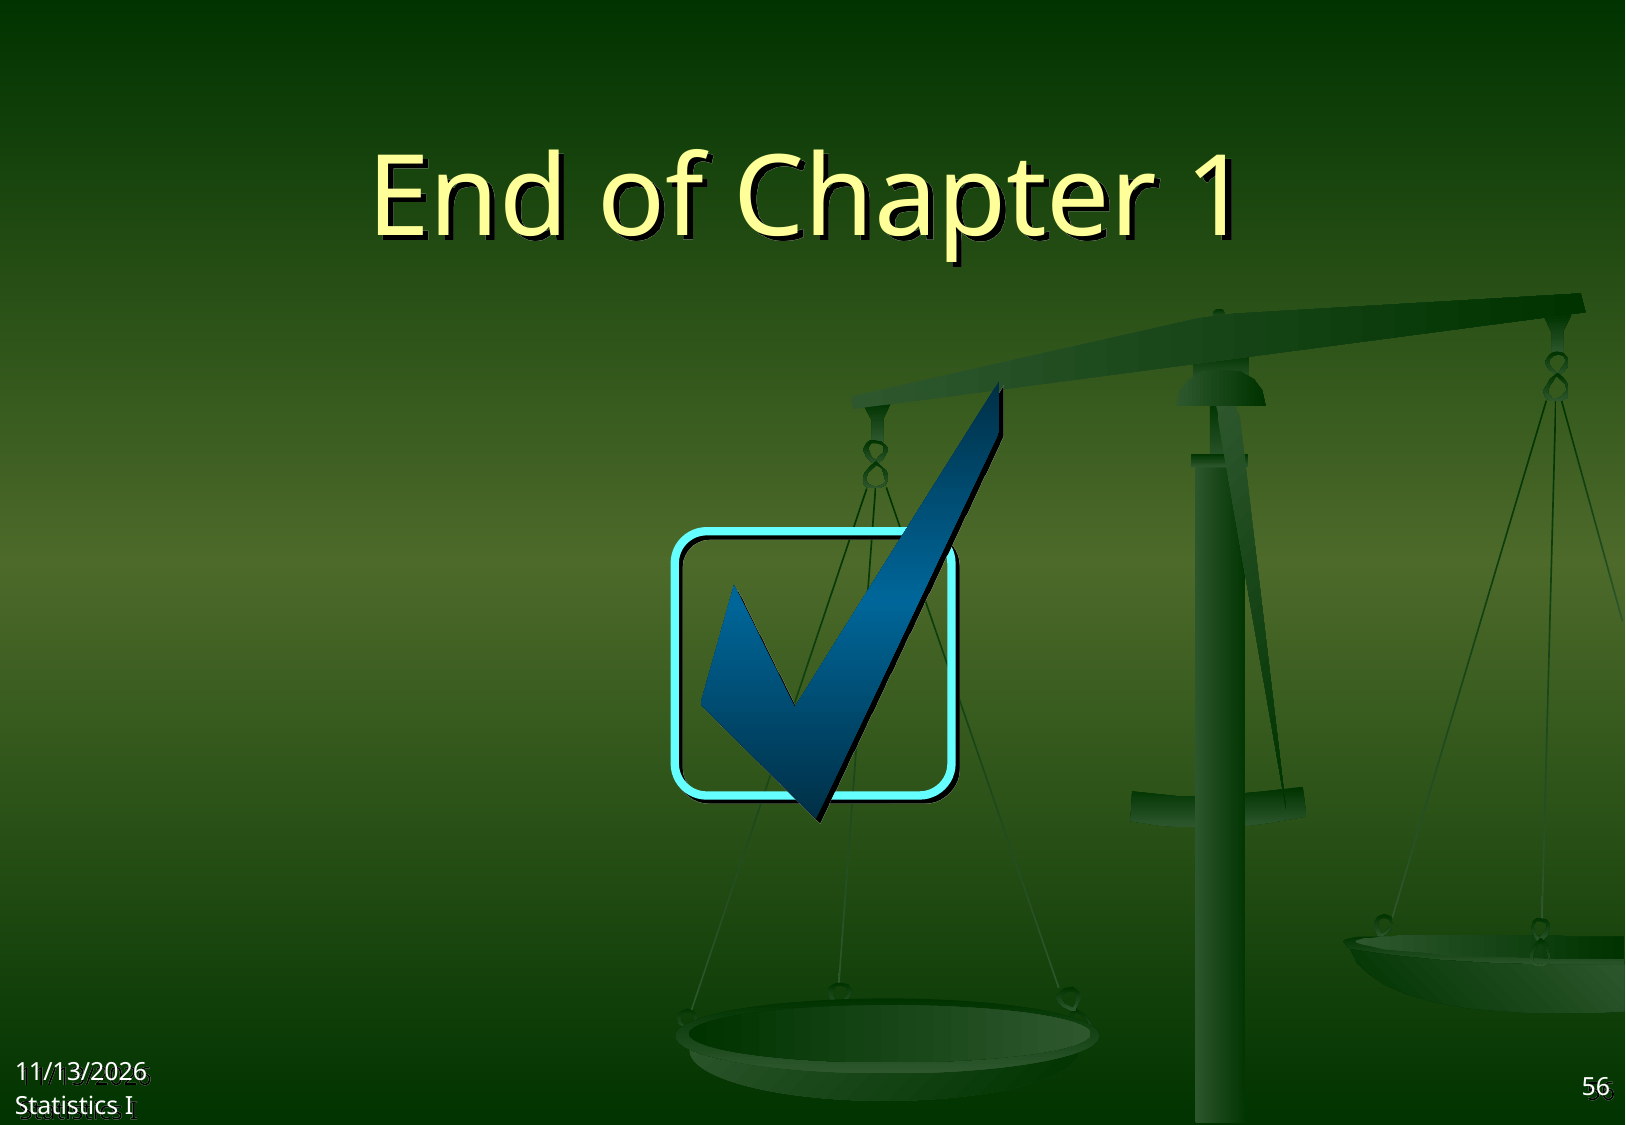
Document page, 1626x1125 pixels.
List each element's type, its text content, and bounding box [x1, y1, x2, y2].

text_box [674, 531, 904, 796]
text_box [835, 553, 952, 796]
text_box [700, 381, 999, 819]
slide_number 56 [1245, 1049, 1625, 1125]
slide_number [0, 1049, 380, 1125]
title End of Chapter 1 [77, 66, 1541, 315]
